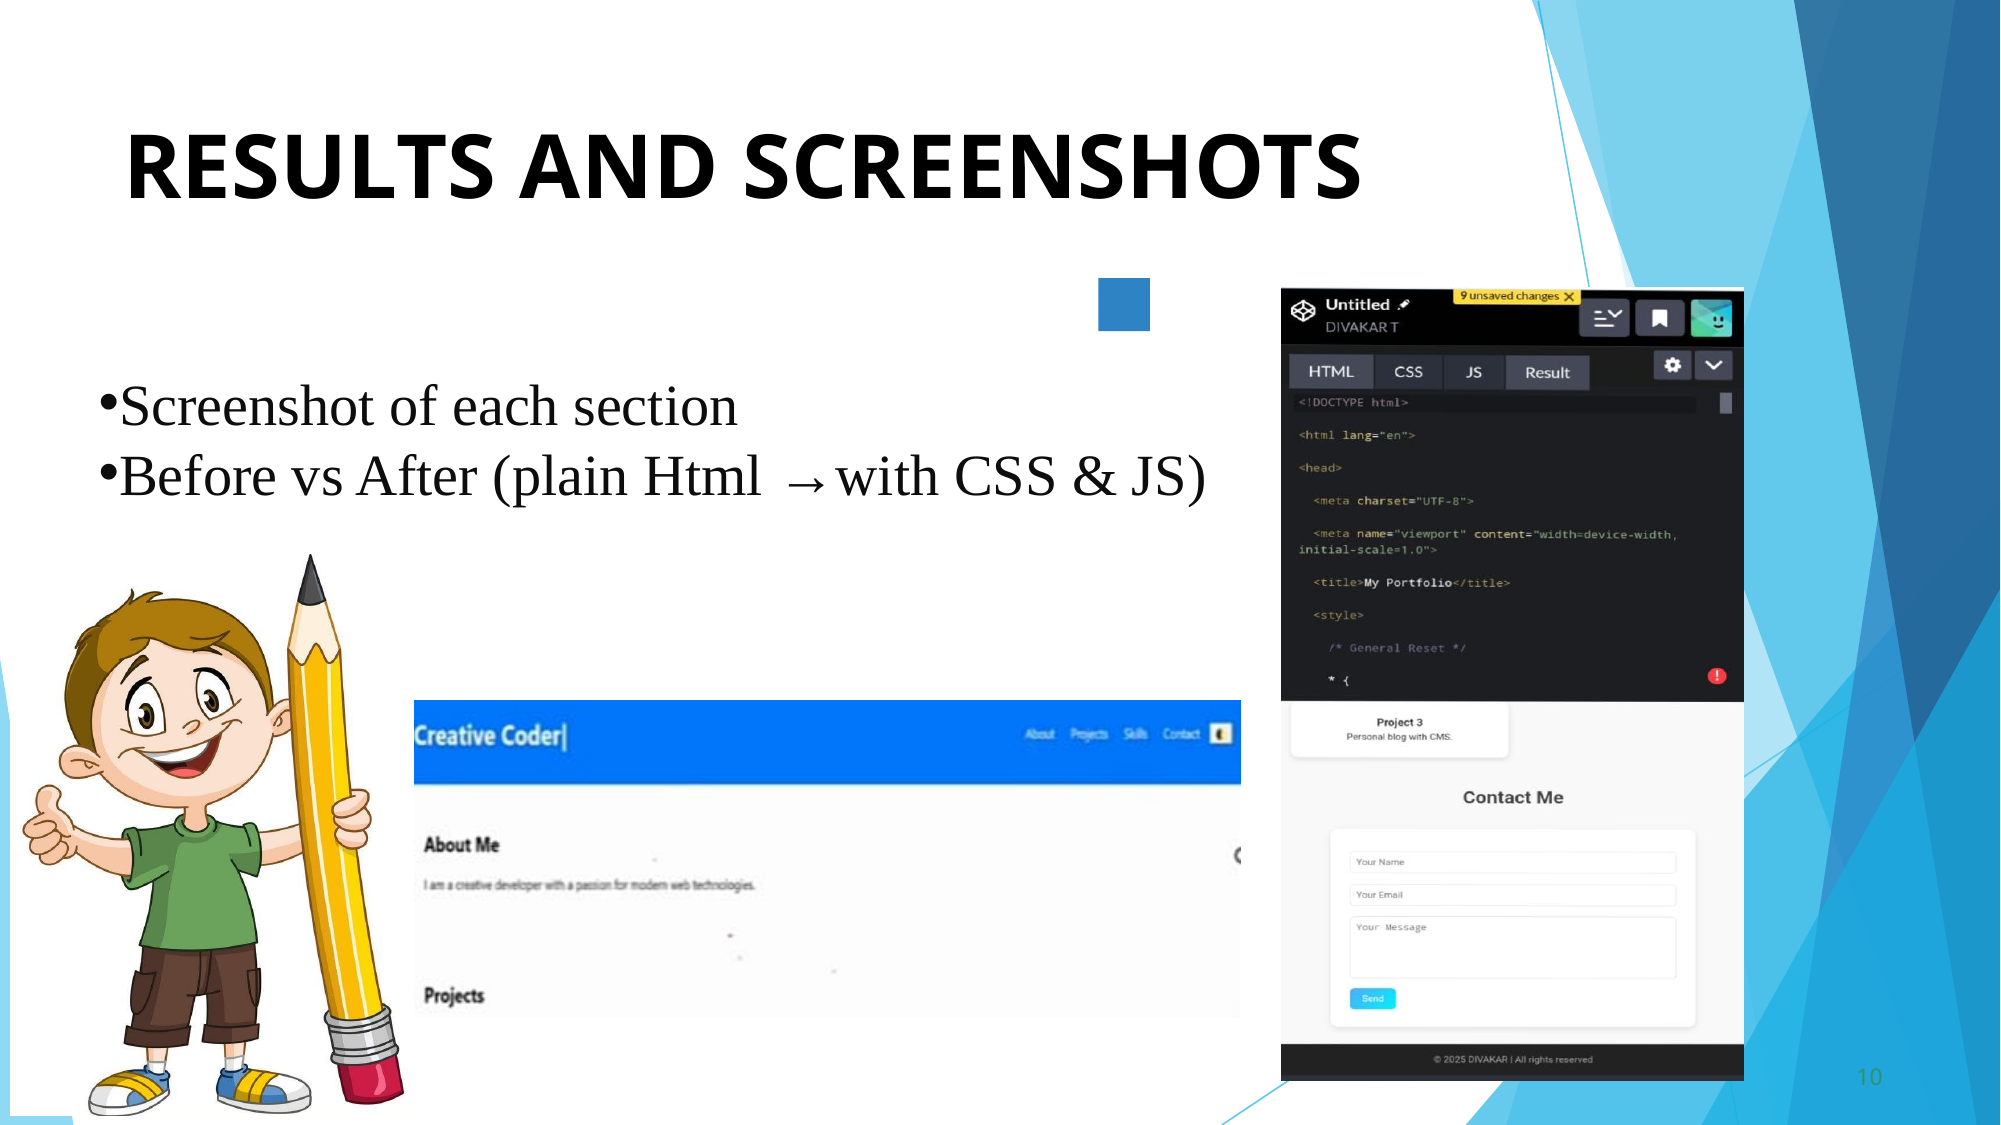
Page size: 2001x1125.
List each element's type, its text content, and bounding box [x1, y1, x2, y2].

text_box [1098, 298, 1150, 332]
picture [10, 554, 1241, 1116]
text_box Screenshot of each section Before vs After (plain Html →with CSS & JS) [83, 359, 1275, 514]
picture [1280, 286, 1745, 1082]
text_box 10 [1849, 1061, 1888, 1095]
title RESULTS AND SCREENSHOTS [121, 107, 1513, 298]
